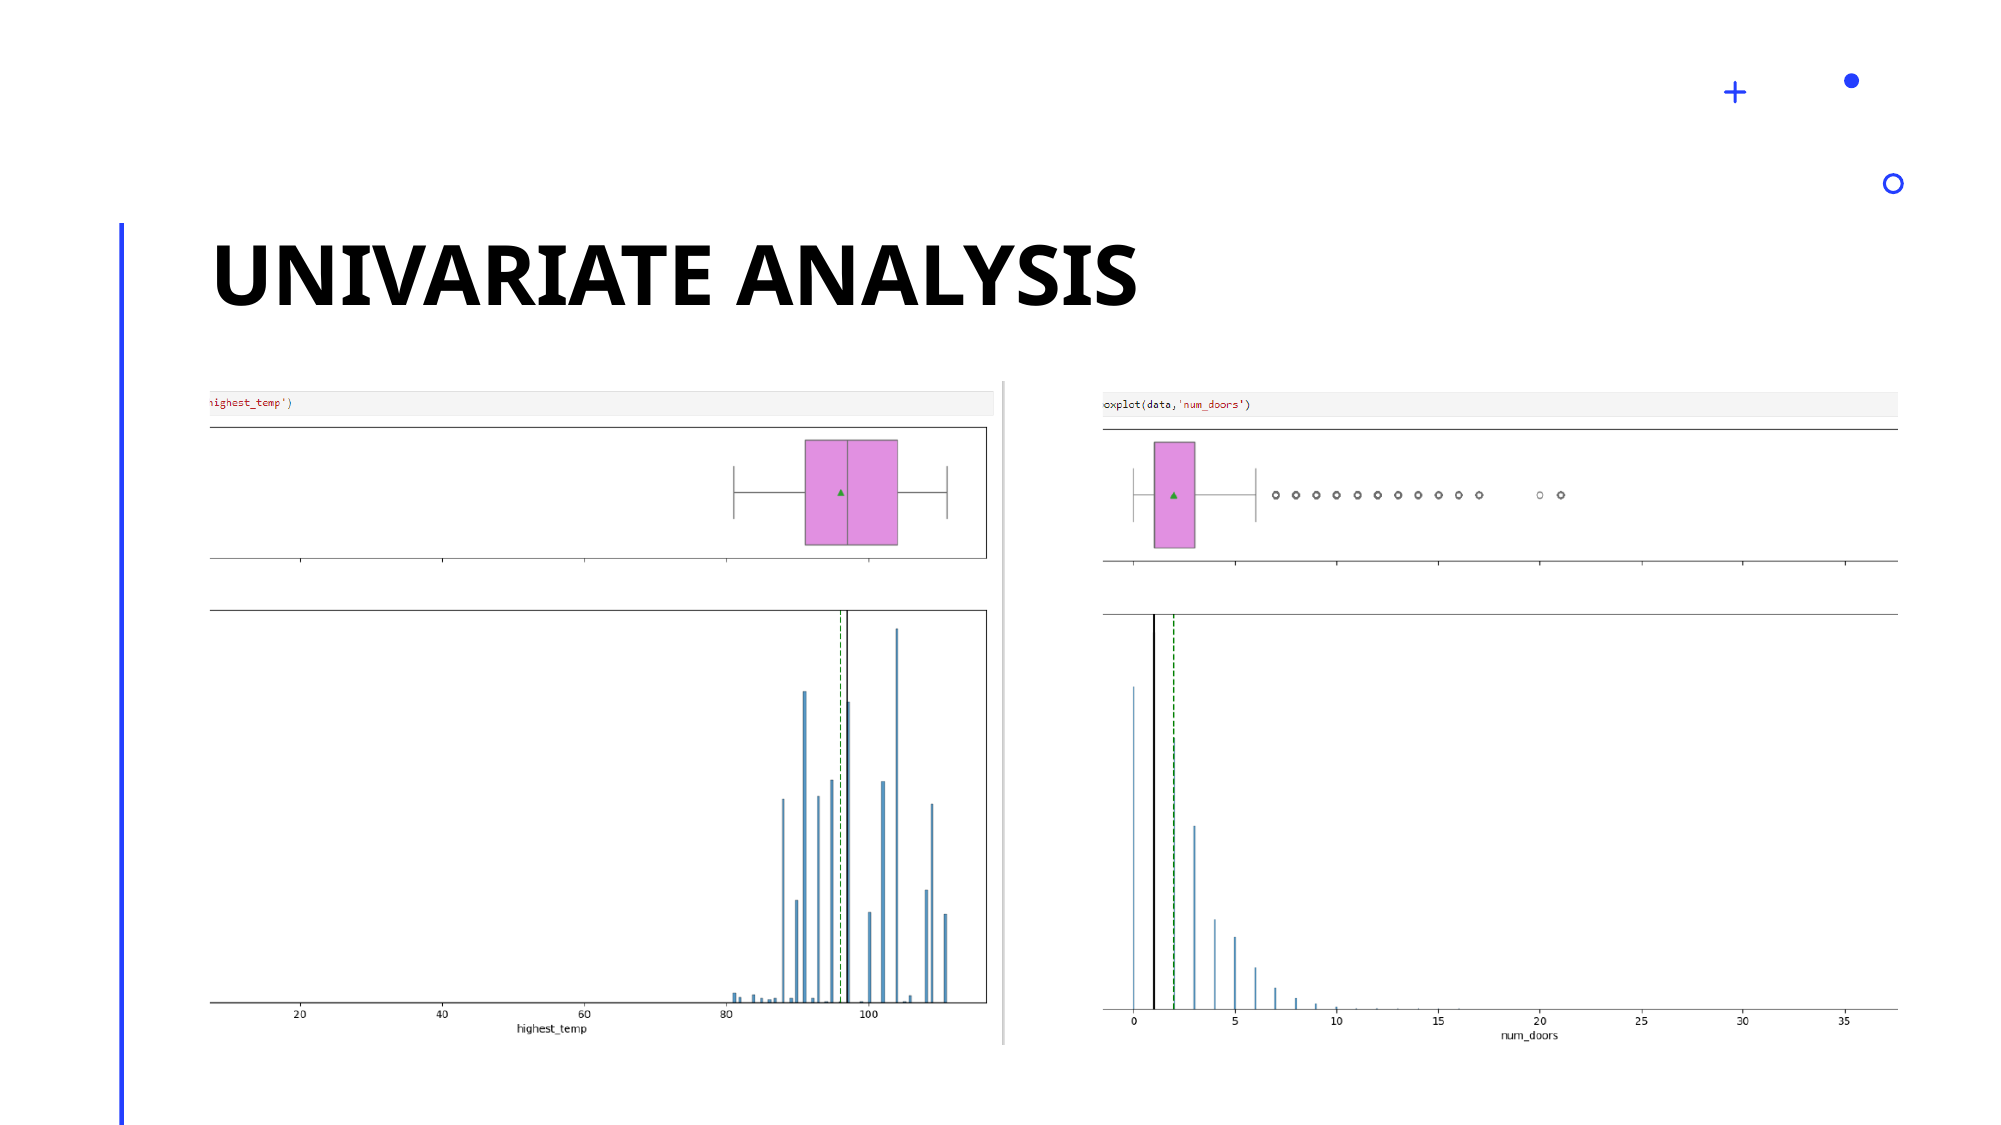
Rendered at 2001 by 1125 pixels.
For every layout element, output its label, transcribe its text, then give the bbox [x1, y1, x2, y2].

picture [1102, 381, 1898, 1045]
picture [209, 381, 1005, 1045]
title Univariate analysis [210, 112, 1709, 323]
